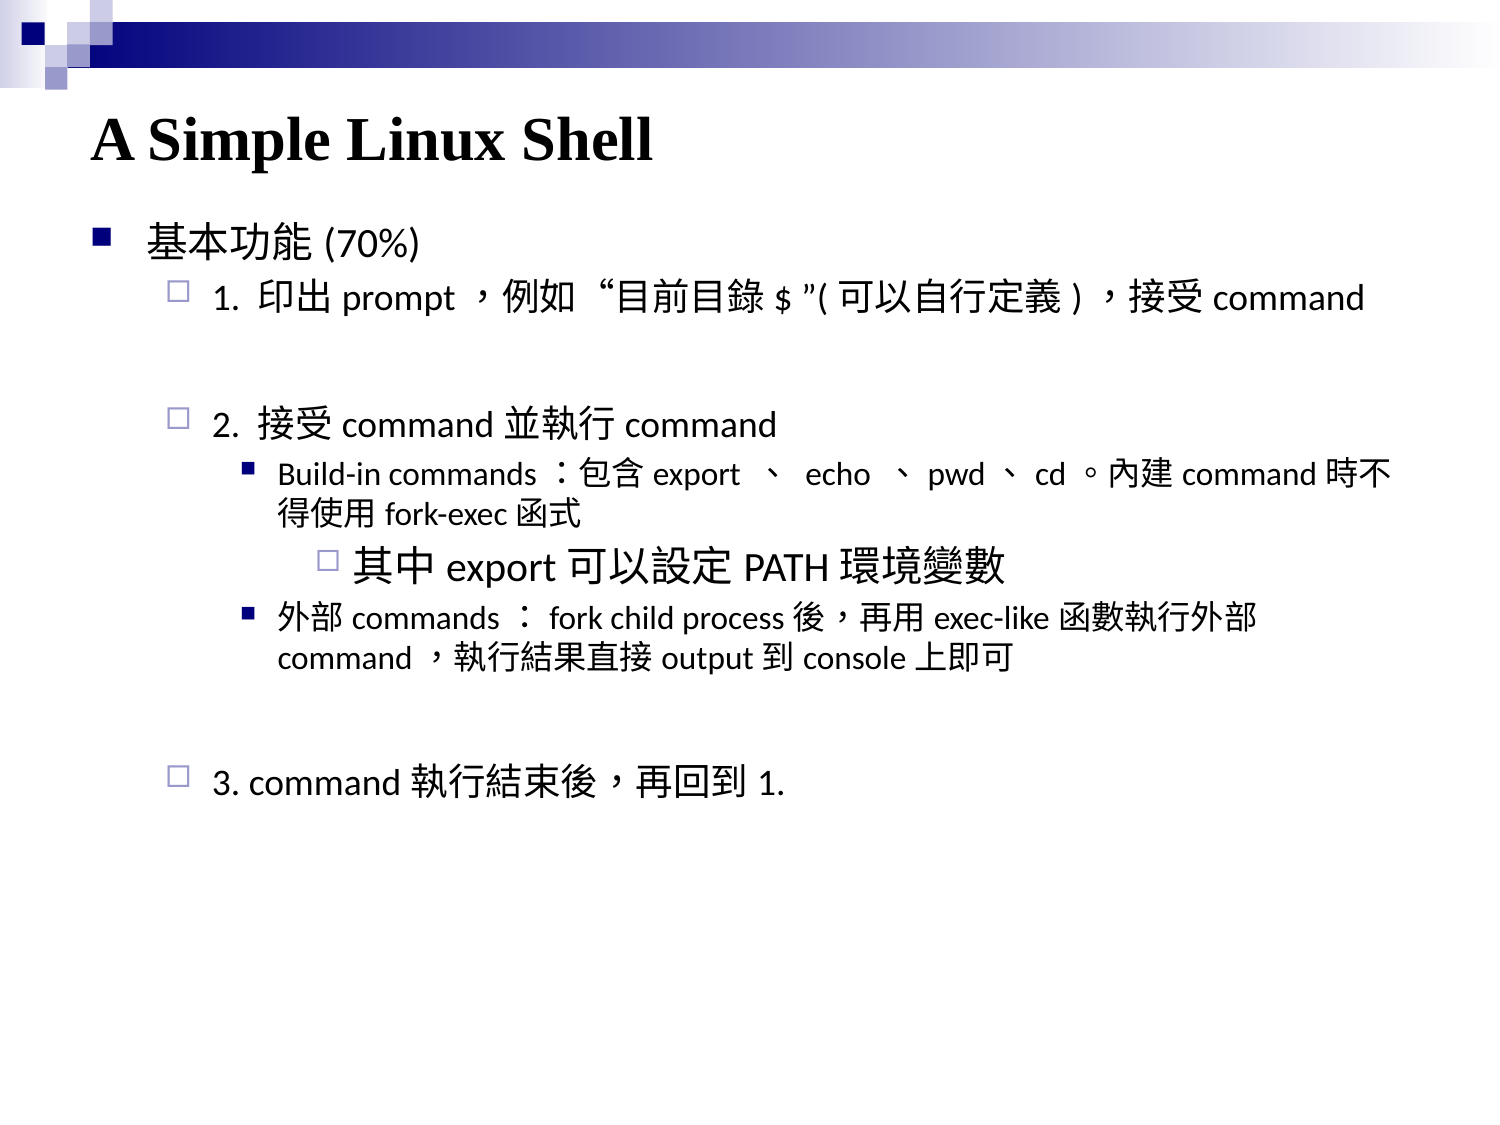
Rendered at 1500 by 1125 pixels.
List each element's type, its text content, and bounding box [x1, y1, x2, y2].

title A Simple Linux Shell [75, 75, 1425, 197]
list 基本功能(70%) 1. 印出prompt，例如“目前目錄$ ”(可以自行定義)，接受command 2. 接受command並執行command Build-in commands：包含export 、 echo 、pwd、cd。內建command時不得使用fork-exec函式 其中export可以設定PATH環境變數 外部commands：fork child process後，再用exec-like函數執行外部command，執行結果直接output到console上即可 3. command執行結束後，再回到1. [75, 208, 1425, 963]
